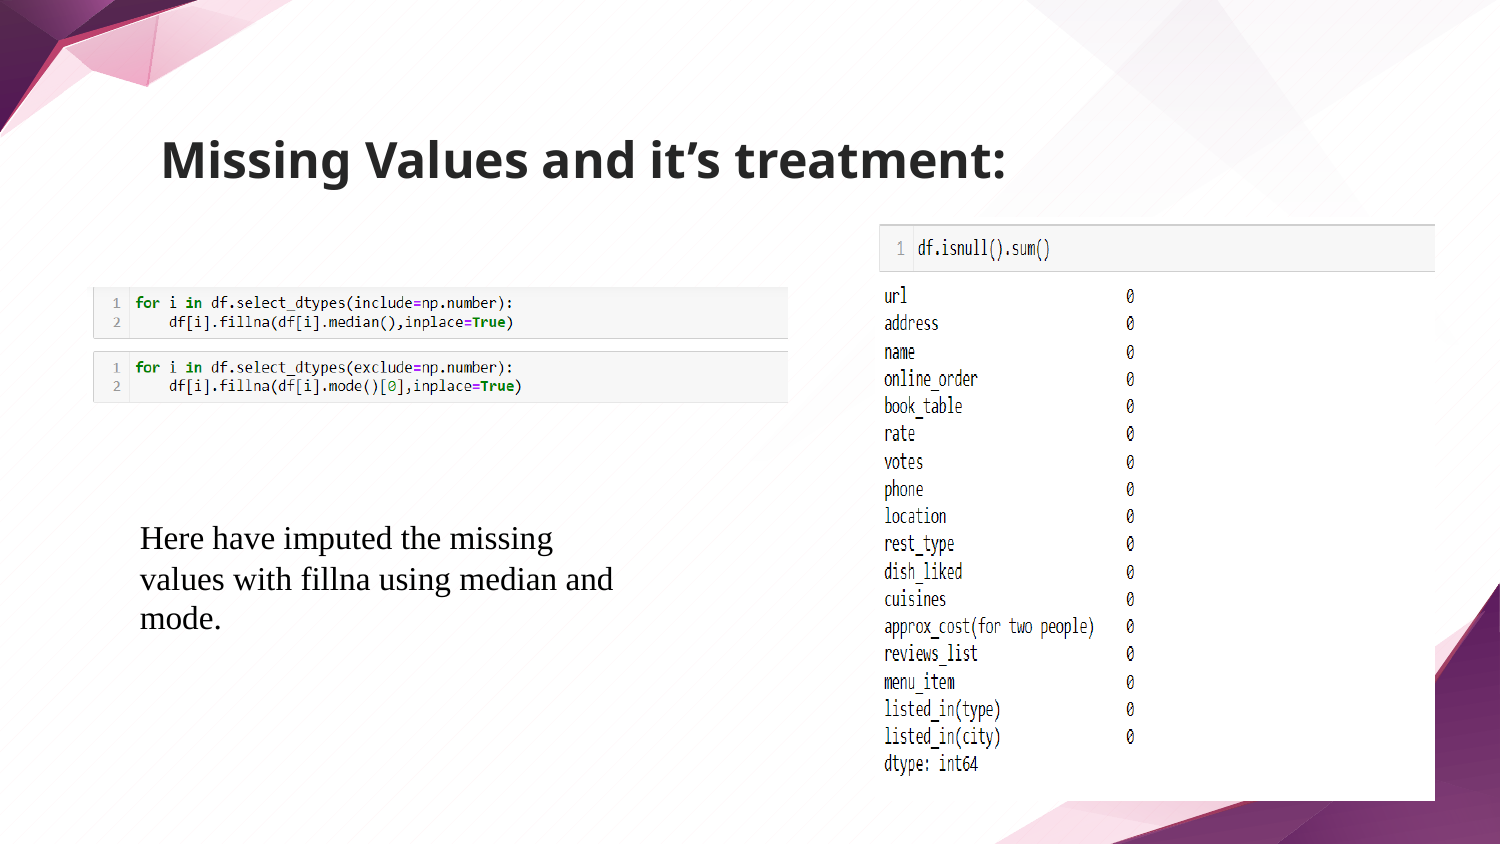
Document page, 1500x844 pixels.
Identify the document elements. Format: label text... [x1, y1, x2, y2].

text_box Here have imputed the missing values with fillna using median and mode. [124, 509, 642, 644]
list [874, 217, 1435, 802]
picture [87, 287, 788, 403]
title Missing Values and it’s treatment: [145, 32, 1357, 197]
